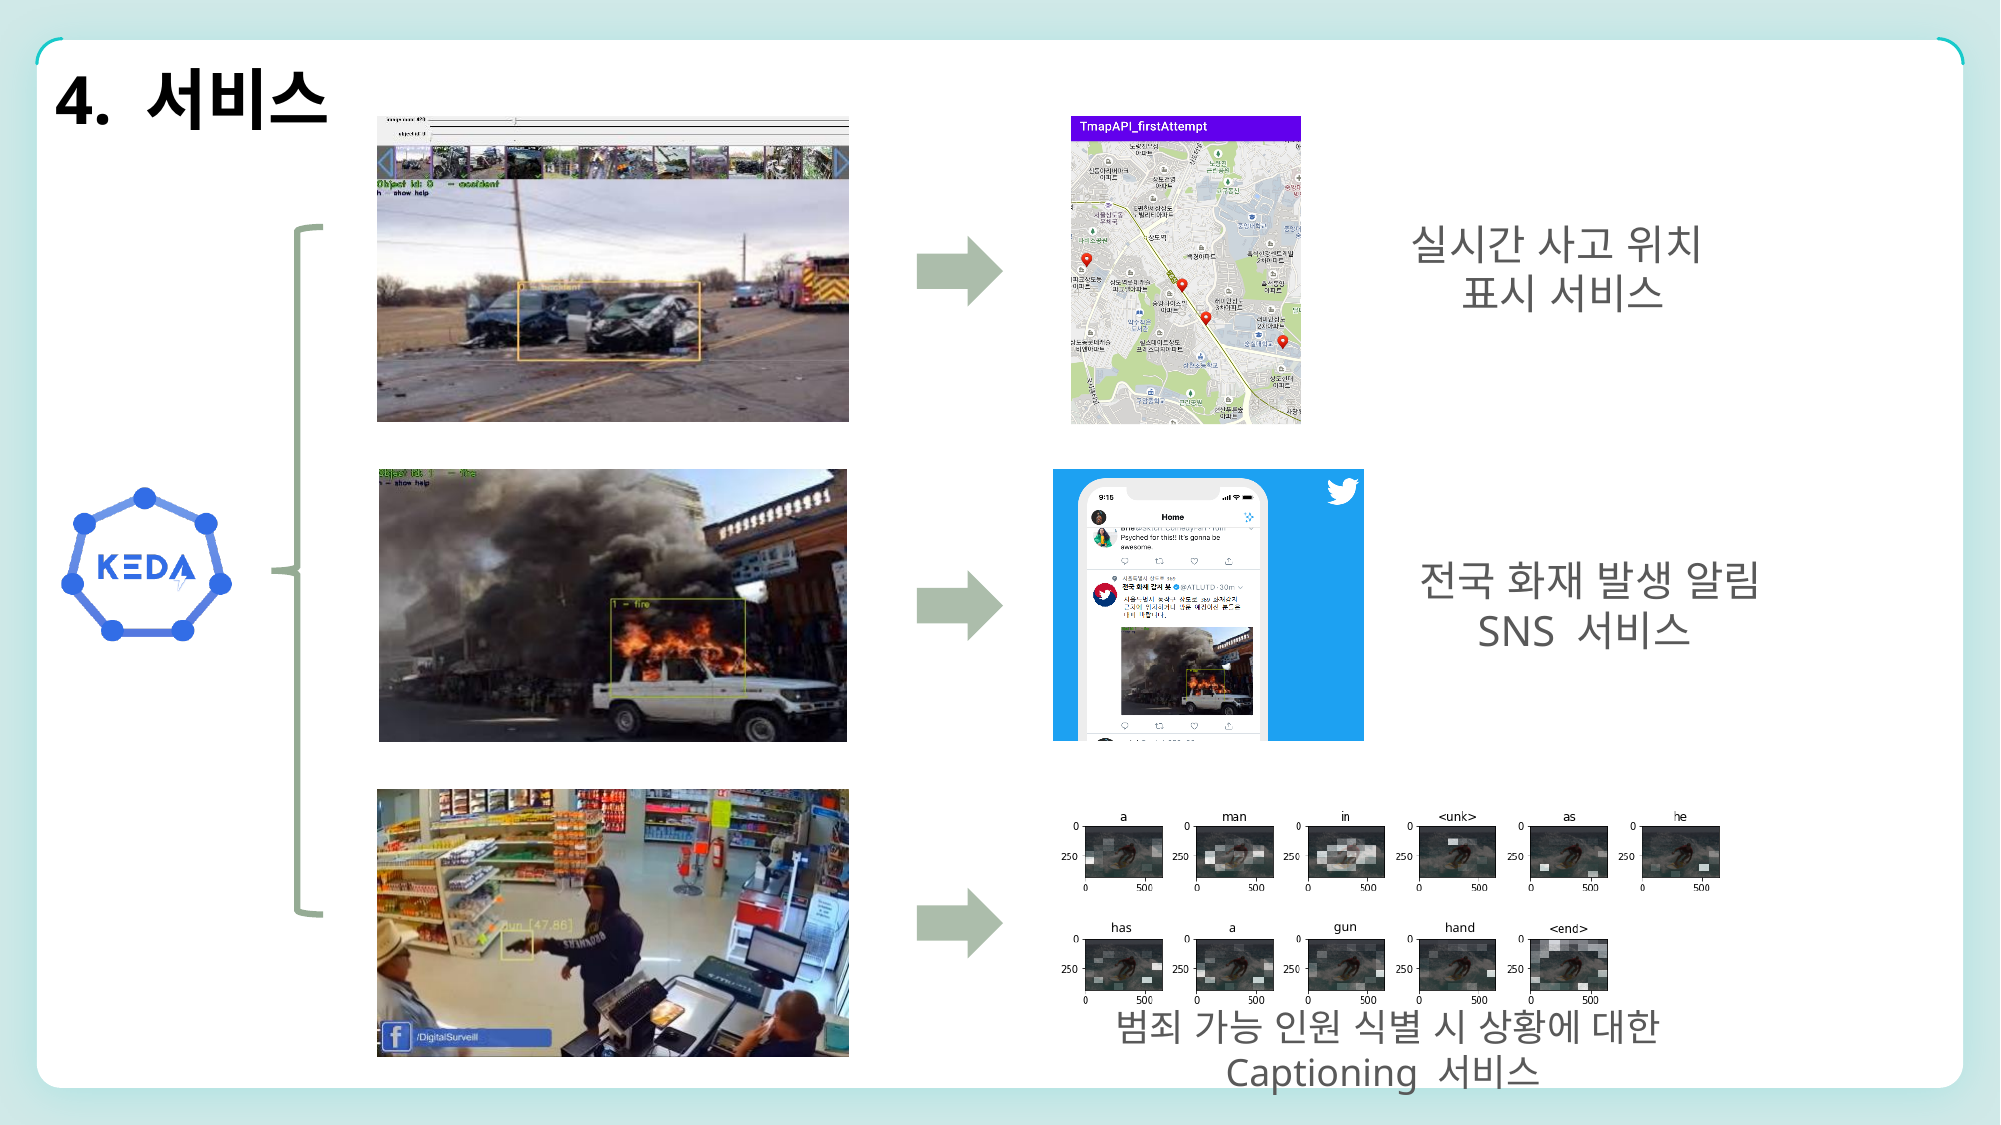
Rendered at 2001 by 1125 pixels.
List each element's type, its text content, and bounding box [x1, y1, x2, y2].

text_box [915, 885, 1005, 961]
text_box [36, 38, 63, 65]
text_box [1937, 38, 1964, 65]
text_box [35, 39, 1965, 1089]
text_box 전국 화재 발생 알림 SNS 서비스 [1365, 547, 1825, 662]
text_box [915, 233, 1005, 310]
text_box 4. 서비스 [40, 50, 346, 146]
text_box [915, 567, 1005, 644]
picture [1071, 116, 1306, 426]
picture [379, 469, 847, 742]
text_box 범죄 가능 인원 식별 시 상황에 대한 Captioning 서비스 [1053, 1012, 1724, 1102]
text_box [271, 226, 324, 916]
text_box 실시간 사고 위치 표시 서비스 [1329, 210, 1798, 326]
picture [55, 478, 237, 650]
picture [377, 789, 849, 1057]
picture [1053, 469, 1365, 741]
picture [377, 116, 849, 422]
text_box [1053, 804, 1724, 1012]
